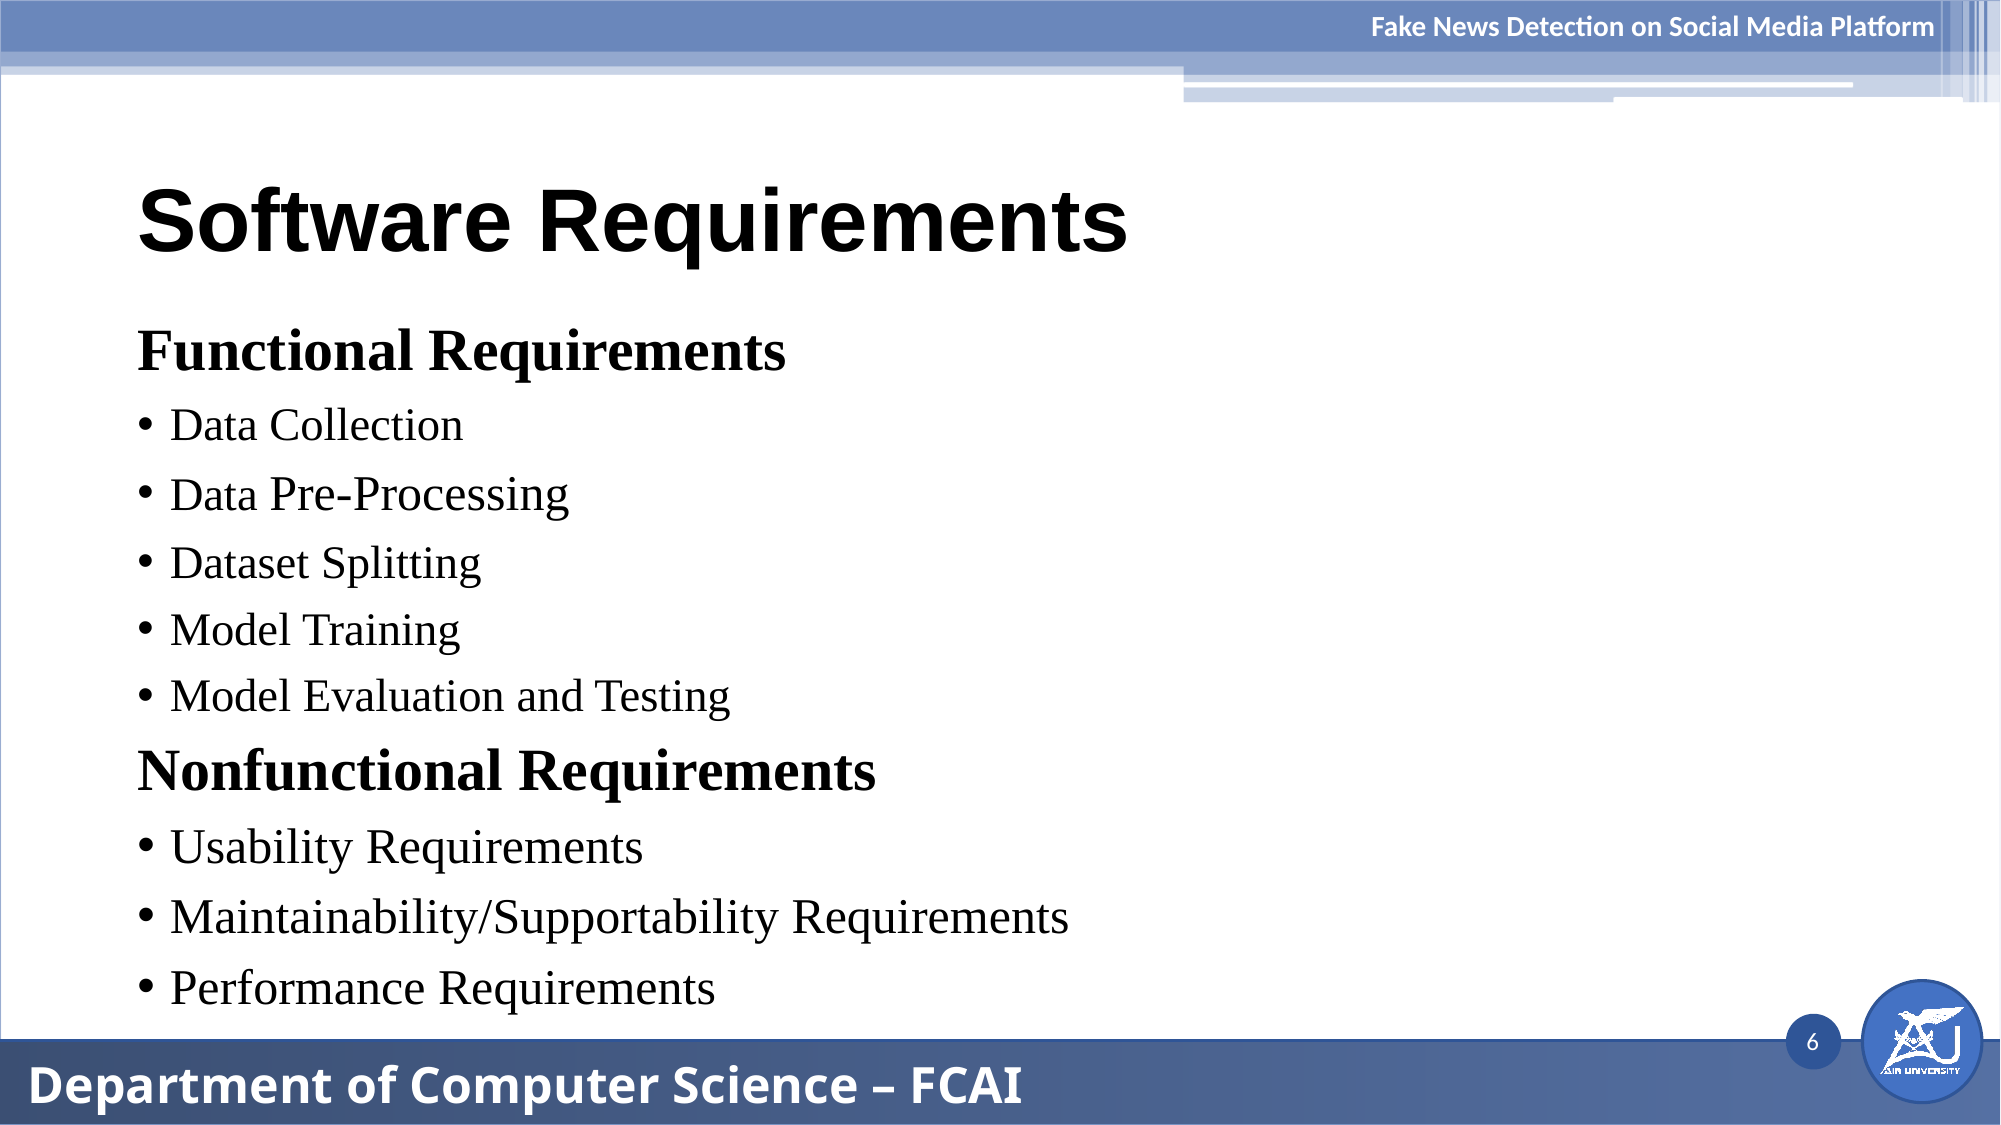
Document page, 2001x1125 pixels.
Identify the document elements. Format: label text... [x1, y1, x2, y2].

list Functional Requirements Data Collection Data Pre-Processing Dataset Splitting Model Training Model Evaluation and Testing Nonfunctional Requirements Usability Requirements Maintainability/Supportability Requirements Performance Requirements [122, 311, 1848, 1028]
text_box Fake News Detection on Social Media Platform [1347, 0, 1951, 51]
slide_number 6 [1776, 1010, 1849, 1071]
title Software Requirements [122, 166, 1848, 279]
